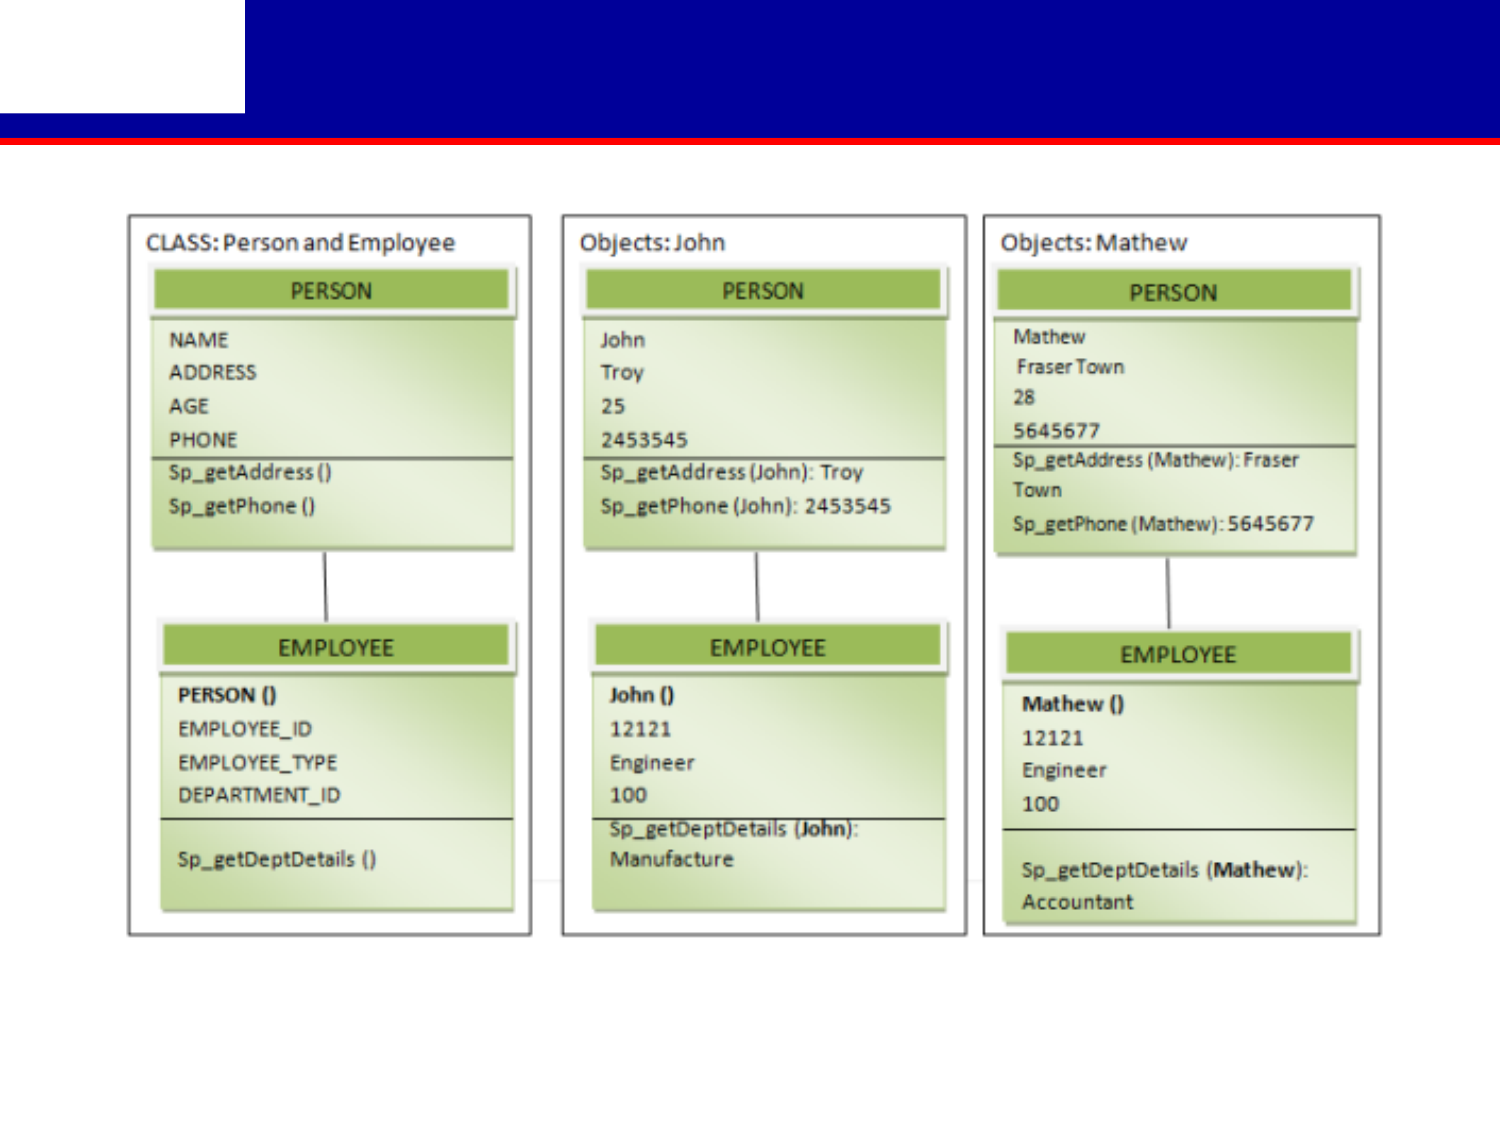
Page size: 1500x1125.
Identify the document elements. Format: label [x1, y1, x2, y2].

picture [124, 187, 1385, 963]
